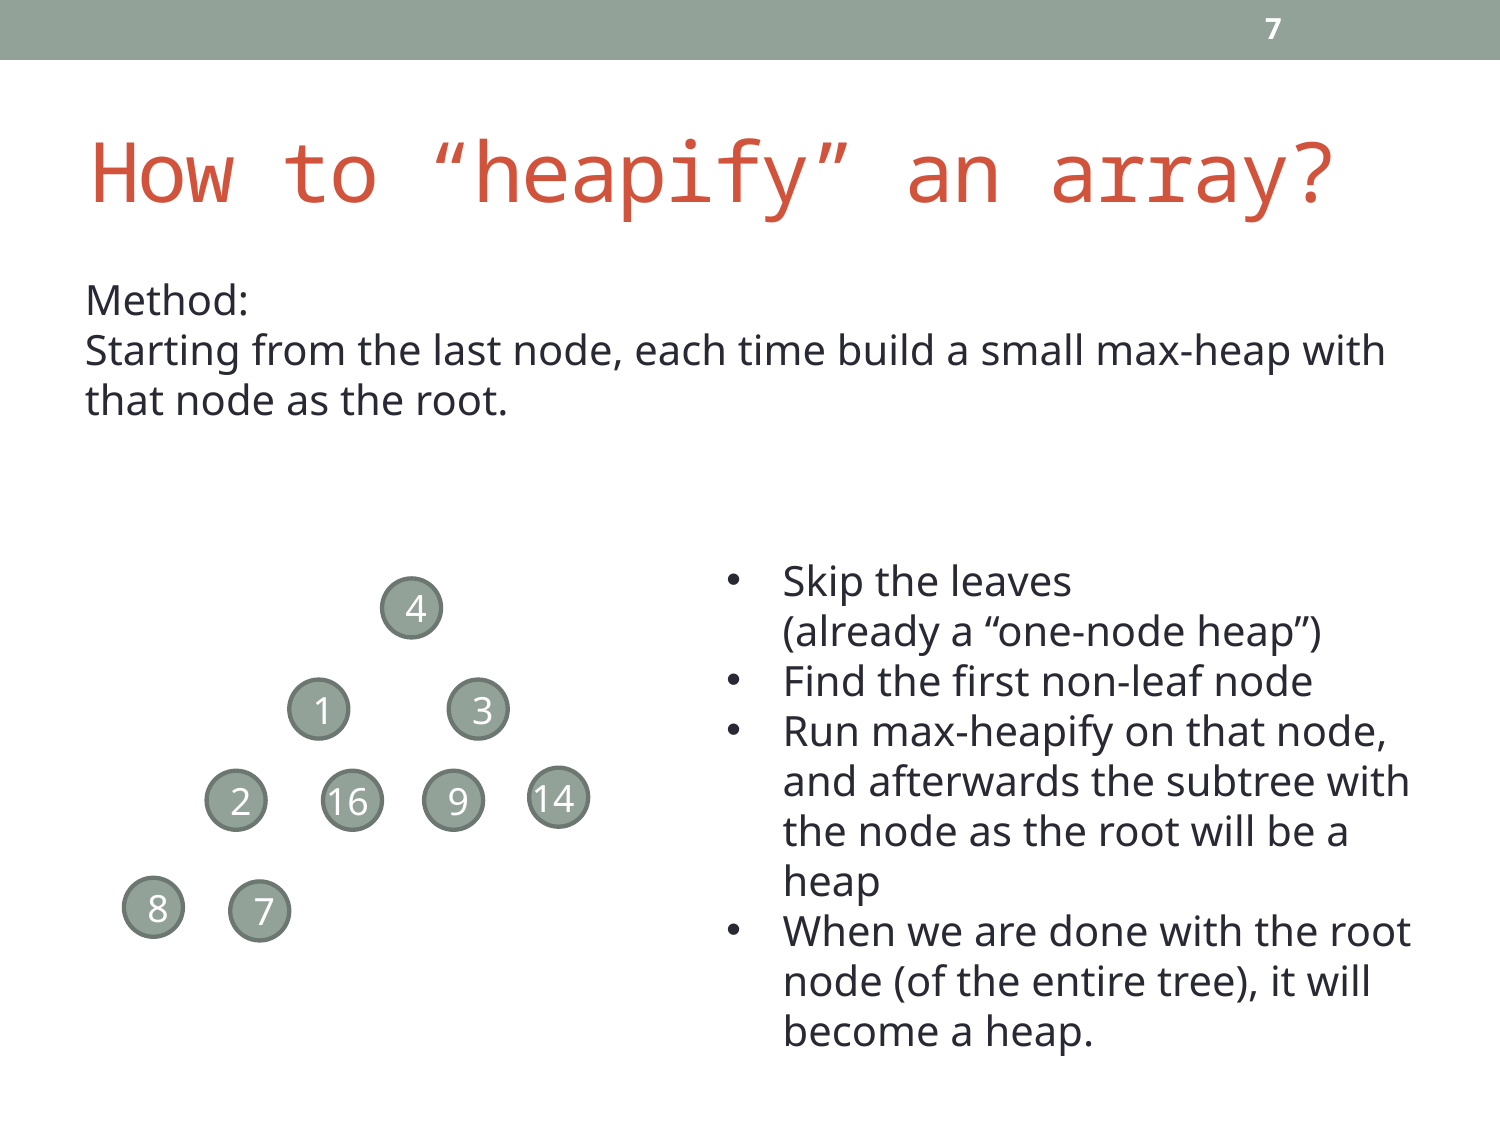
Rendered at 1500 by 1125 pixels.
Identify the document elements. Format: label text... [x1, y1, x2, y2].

text_box 8 [121, 875, 186, 939]
text_box 2 [204, 768, 268, 832]
text_box 4 [379, 576, 444, 640]
text_box 7 [228, 879, 292, 943]
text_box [519, 767, 589, 829]
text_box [313, 770, 383, 832]
text_box 9 [421, 768, 486, 832]
title How to “heapify” an array? [75, 87, 1425, 250]
text_box 1 [287, 677, 351, 741]
text_box Method: Starting from the last node, each time build a small max-heap with that node as the root. [70, 266, 1425, 431]
slide_number 7 [1250, 3, 1425, 57]
text_box 3 [446, 677, 510, 741]
text_box Skip the leaves (already a “one-node heap”) Find the first non-leaf node Run max-heapify on that node, and afterwards the subtree with the node as the root will be a heap When we are done with the root node (of the entire tree), it will become a heap. [711, 546, 1459, 1062]
